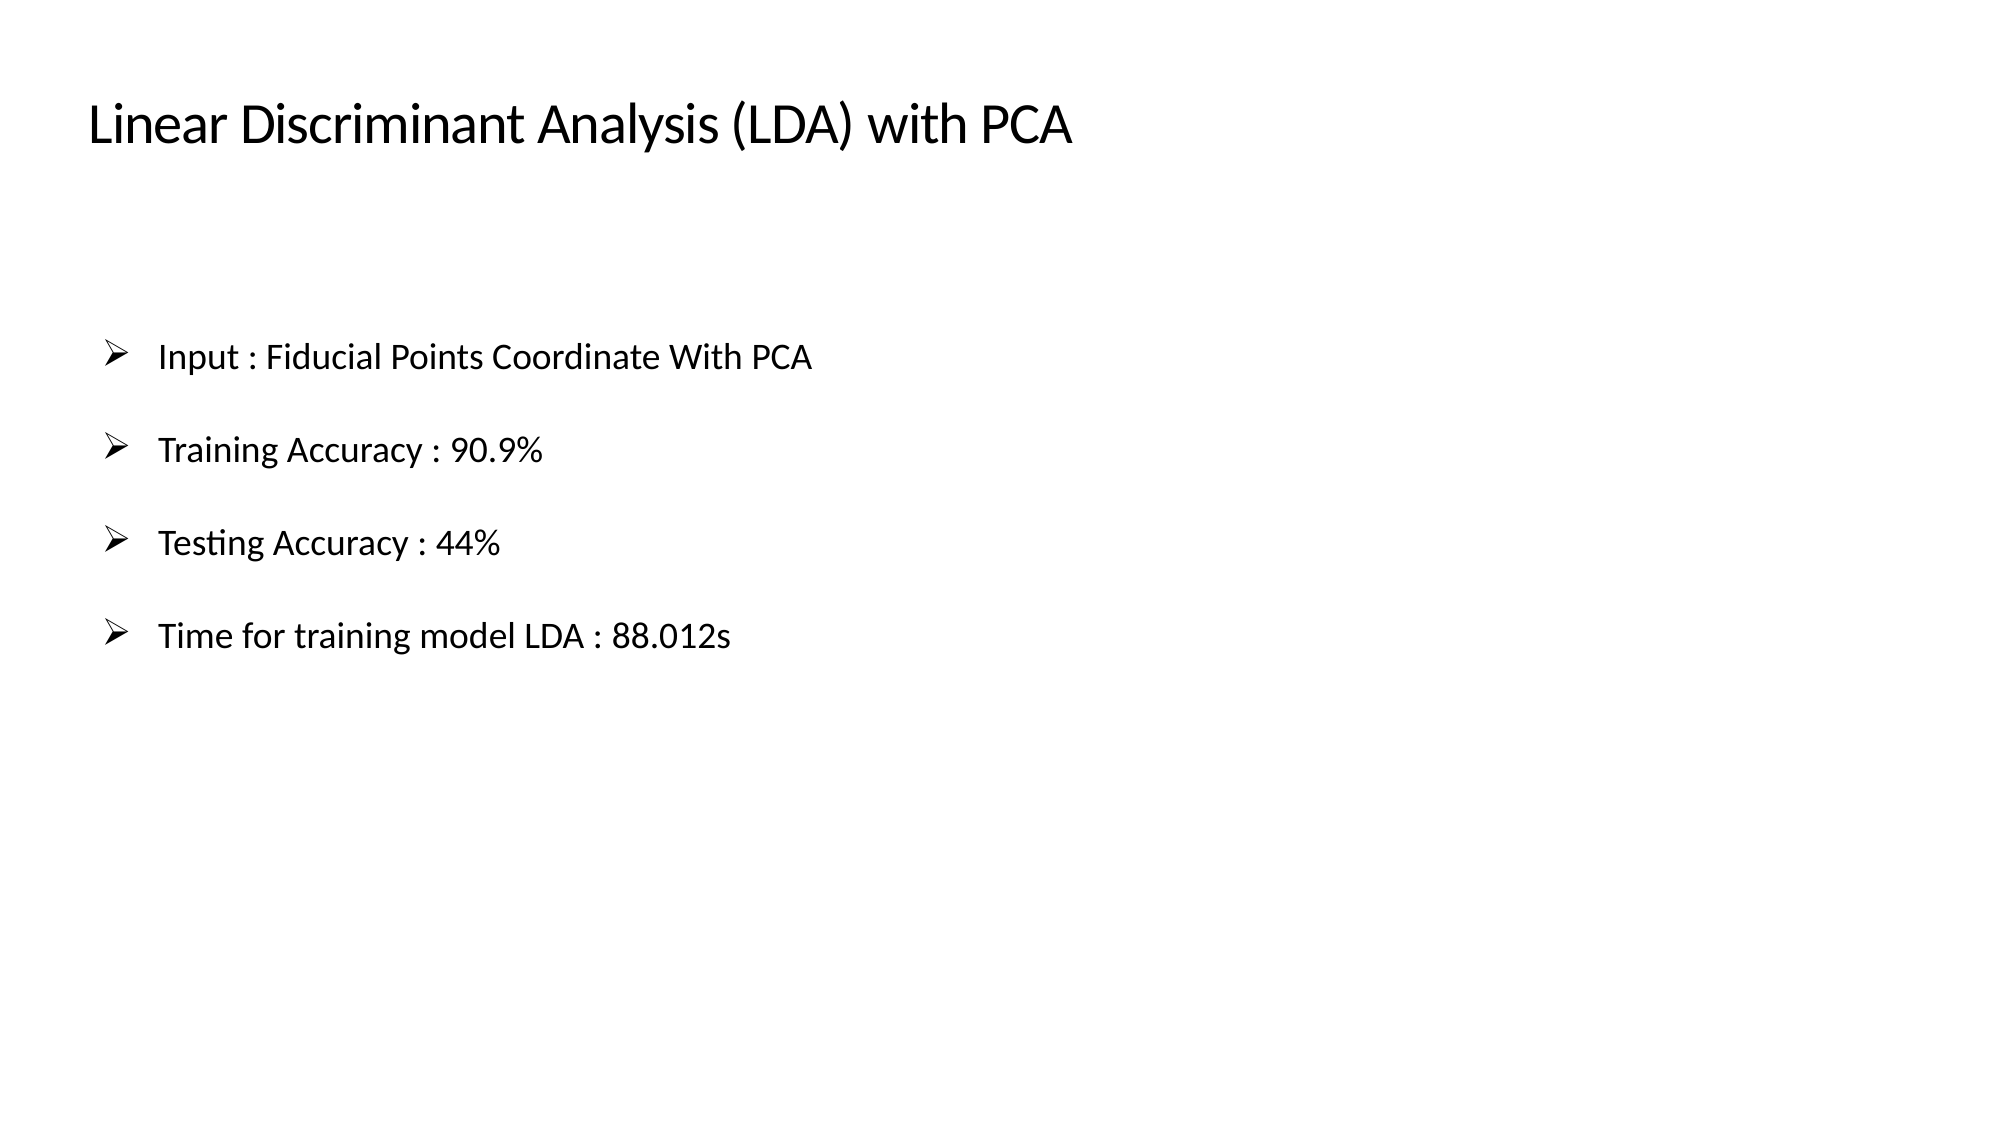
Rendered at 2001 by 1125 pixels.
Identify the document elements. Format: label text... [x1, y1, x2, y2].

text_box Linear Discriminant Analysis (LDA) with PCA [73, 51, 1568, 162]
text_box Input : Fiducial Points Coordinate With PCA Training Accuracy : 90.9% Testing Accuracy : 44% Time for training model LDA : 88.012s [101, 334, 821, 919]
